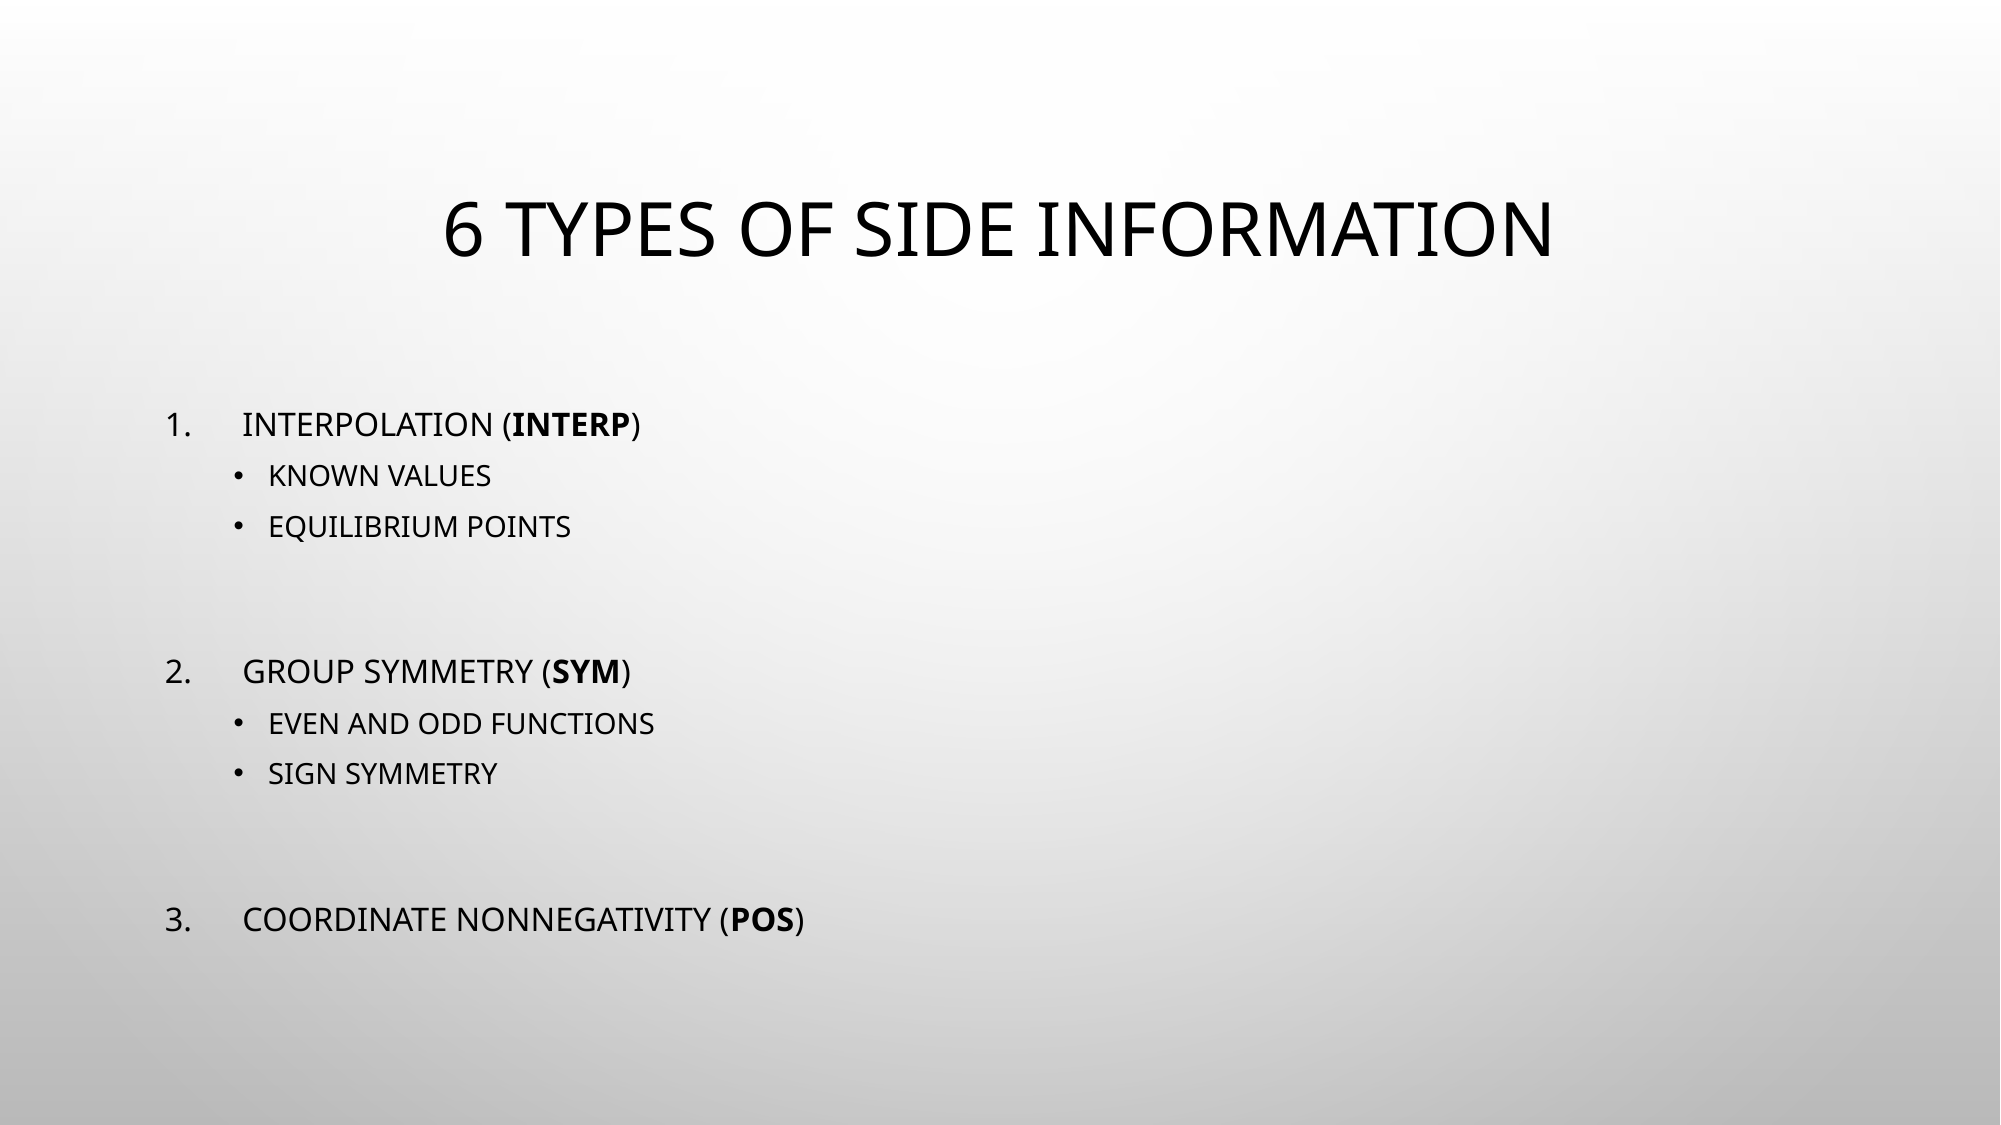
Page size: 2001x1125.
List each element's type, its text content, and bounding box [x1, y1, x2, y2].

picture [0, 0, 2000, 1125]
list Interpolation (Interp) Known values Equilibrium points Group Symmetry (Sym) Even and odd functions Sign symmetry Coordinate Nonnegativity (Pos) [149, 388, 1851, 950]
title 6 Types of Side Information [149, 101, 1851, 364]
